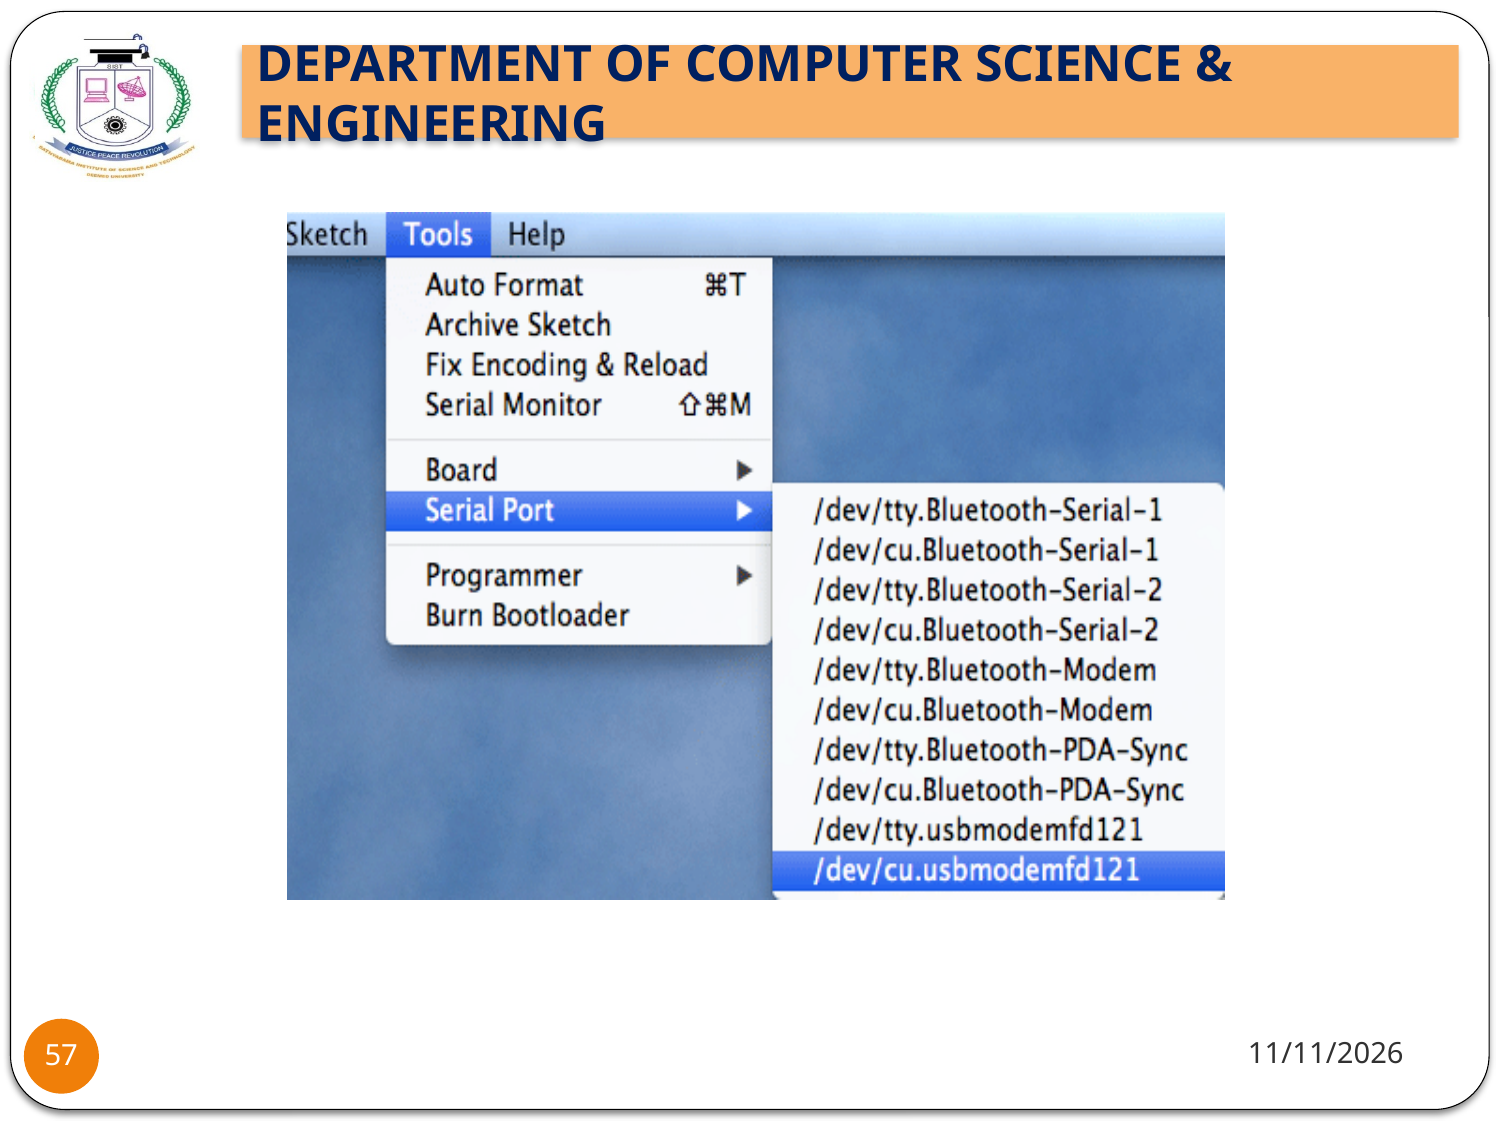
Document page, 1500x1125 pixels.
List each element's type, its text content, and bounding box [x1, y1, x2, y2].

picture [287, 212, 1226, 901]
slide_number 57 [23, 1018, 99, 1094]
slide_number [1012, 1015, 1419, 1094]
picture [29, 30, 200, 182]
